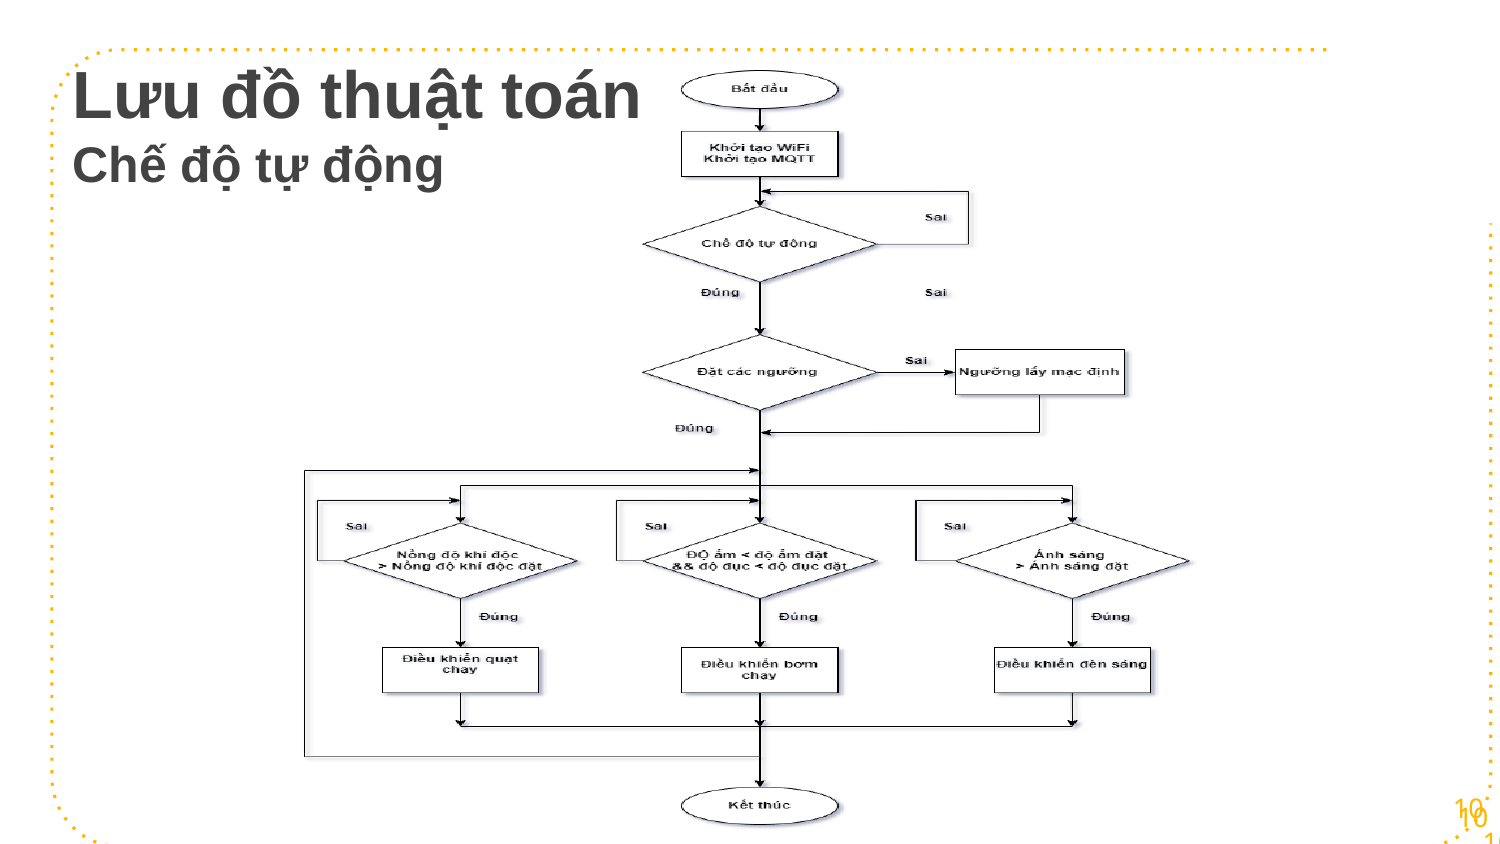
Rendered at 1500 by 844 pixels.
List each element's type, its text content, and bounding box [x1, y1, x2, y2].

picture [295, 70, 1205, 834]
title Lưu đồ thuật toán Chế độ tự động [57, 37, 830, 236]
slide_number 10 [1424, 764, 1500, 844]
